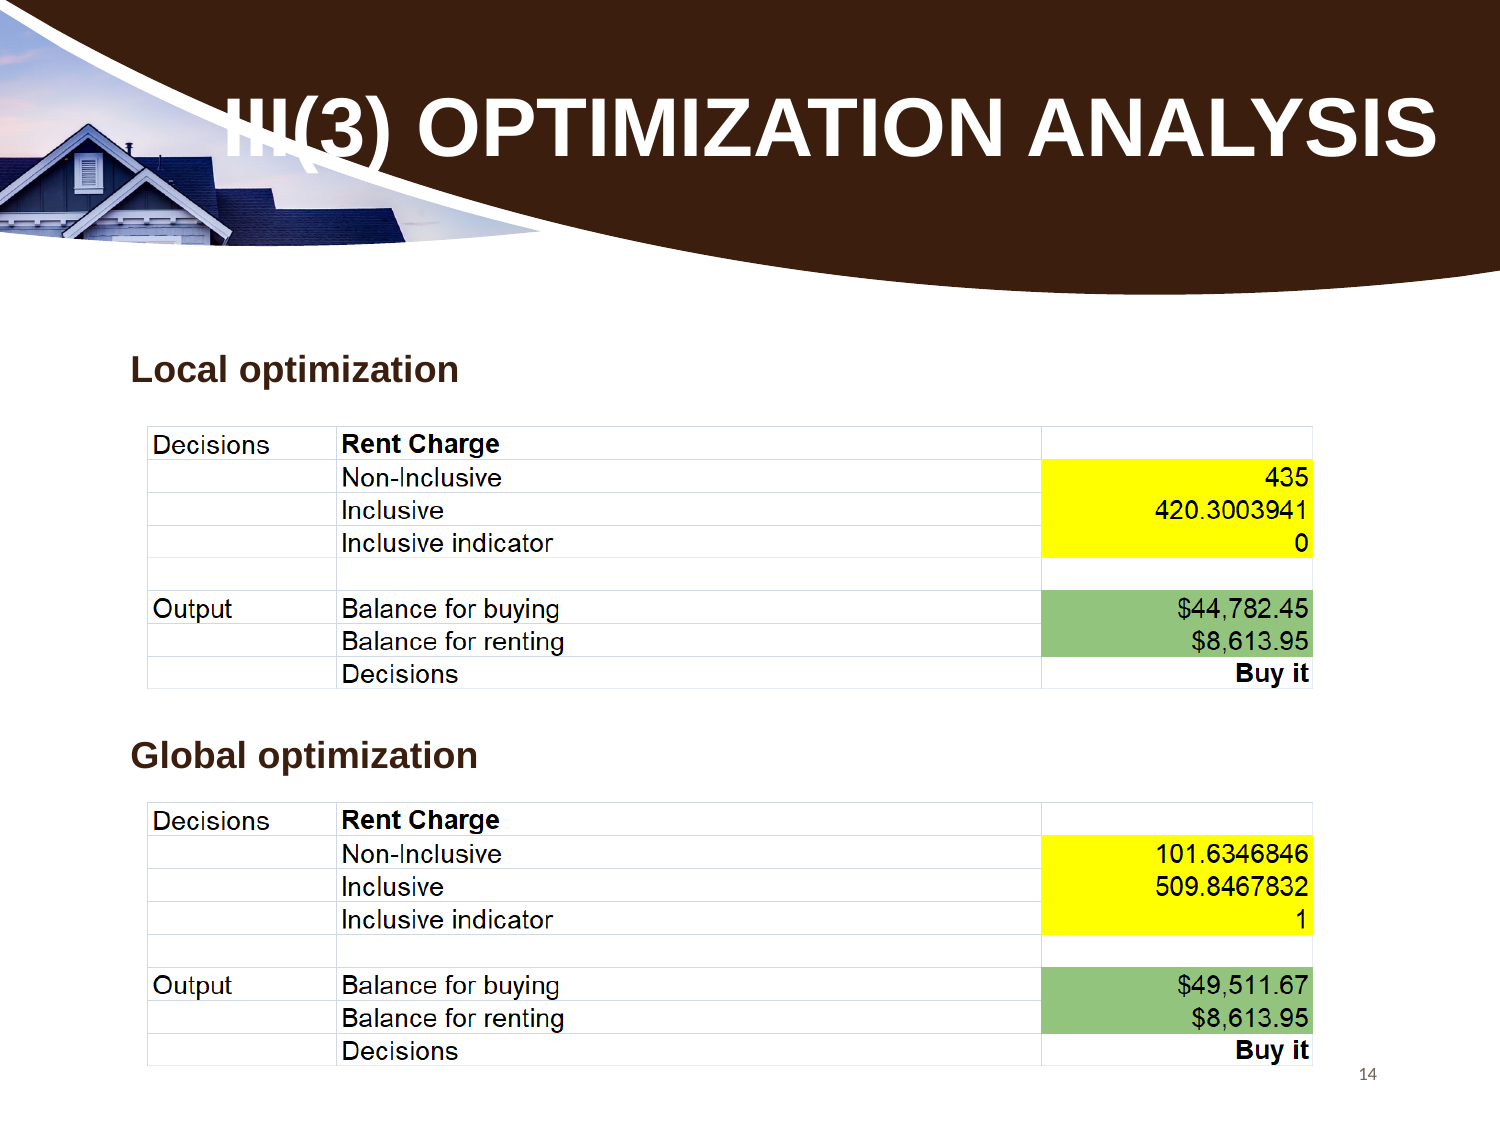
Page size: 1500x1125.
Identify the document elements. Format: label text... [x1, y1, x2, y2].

picture [0, 9, 201, 246]
text_box Local optimization [115, 337, 832, 398]
picture [146, 802, 1313, 1067]
slide_number 14 [1054, 1042, 1393, 1103]
text_box Global optimization [115, 723, 832, 785]
title III(3) OPTIMIZATION ANALYSIS [201, 82, 1500, 266]
picture [146, 426, 1313, 690]
